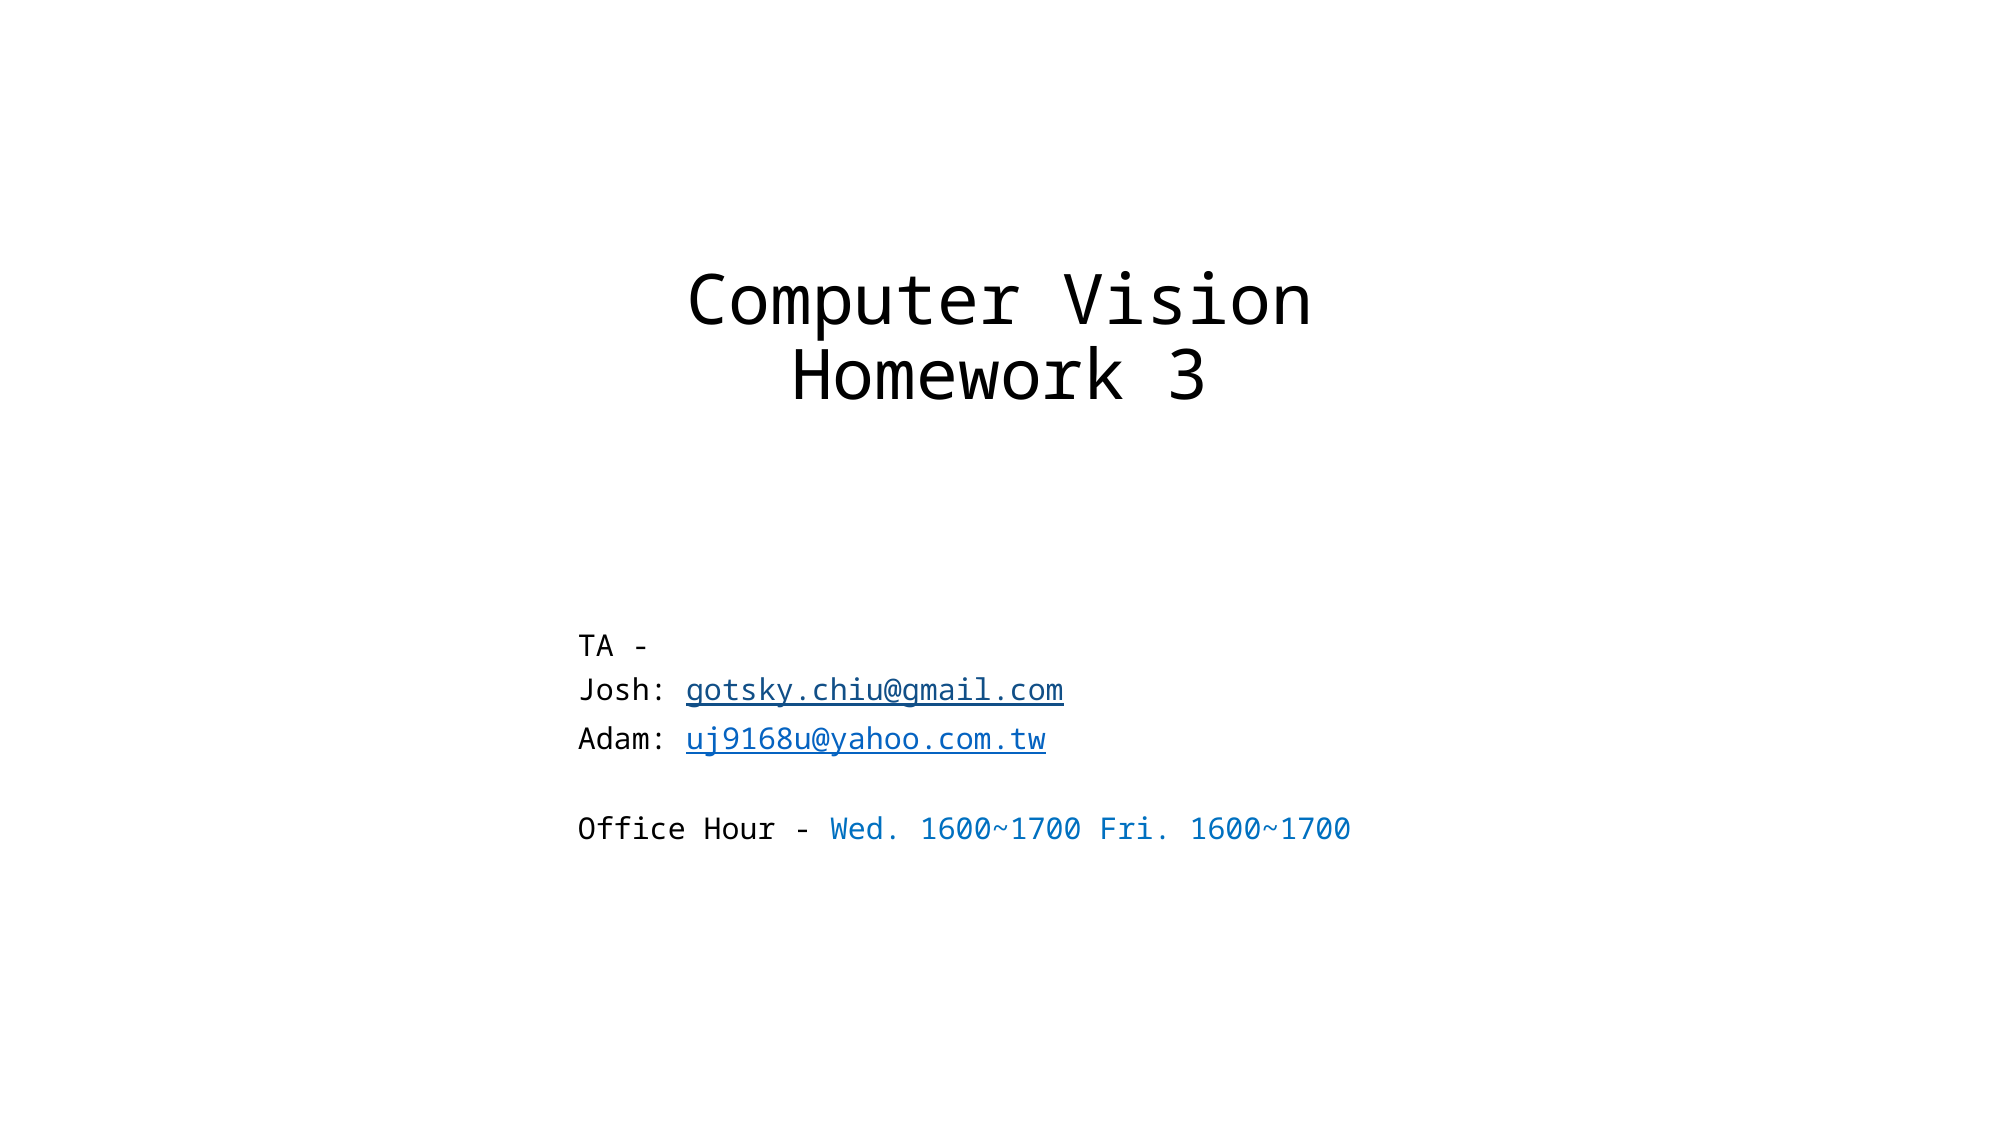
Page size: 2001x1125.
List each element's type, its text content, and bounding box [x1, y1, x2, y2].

title Computer Vision Homework 3 [249, 255, 1750, 423]
subtitle TA - Josh: gotsky.chiu@gmail.com Adam: uj9168u@yahoo.com.tw Office Hour - Wed. 1600~1700 Fri. 1600~1700 [562, 574, 1467, 901]
